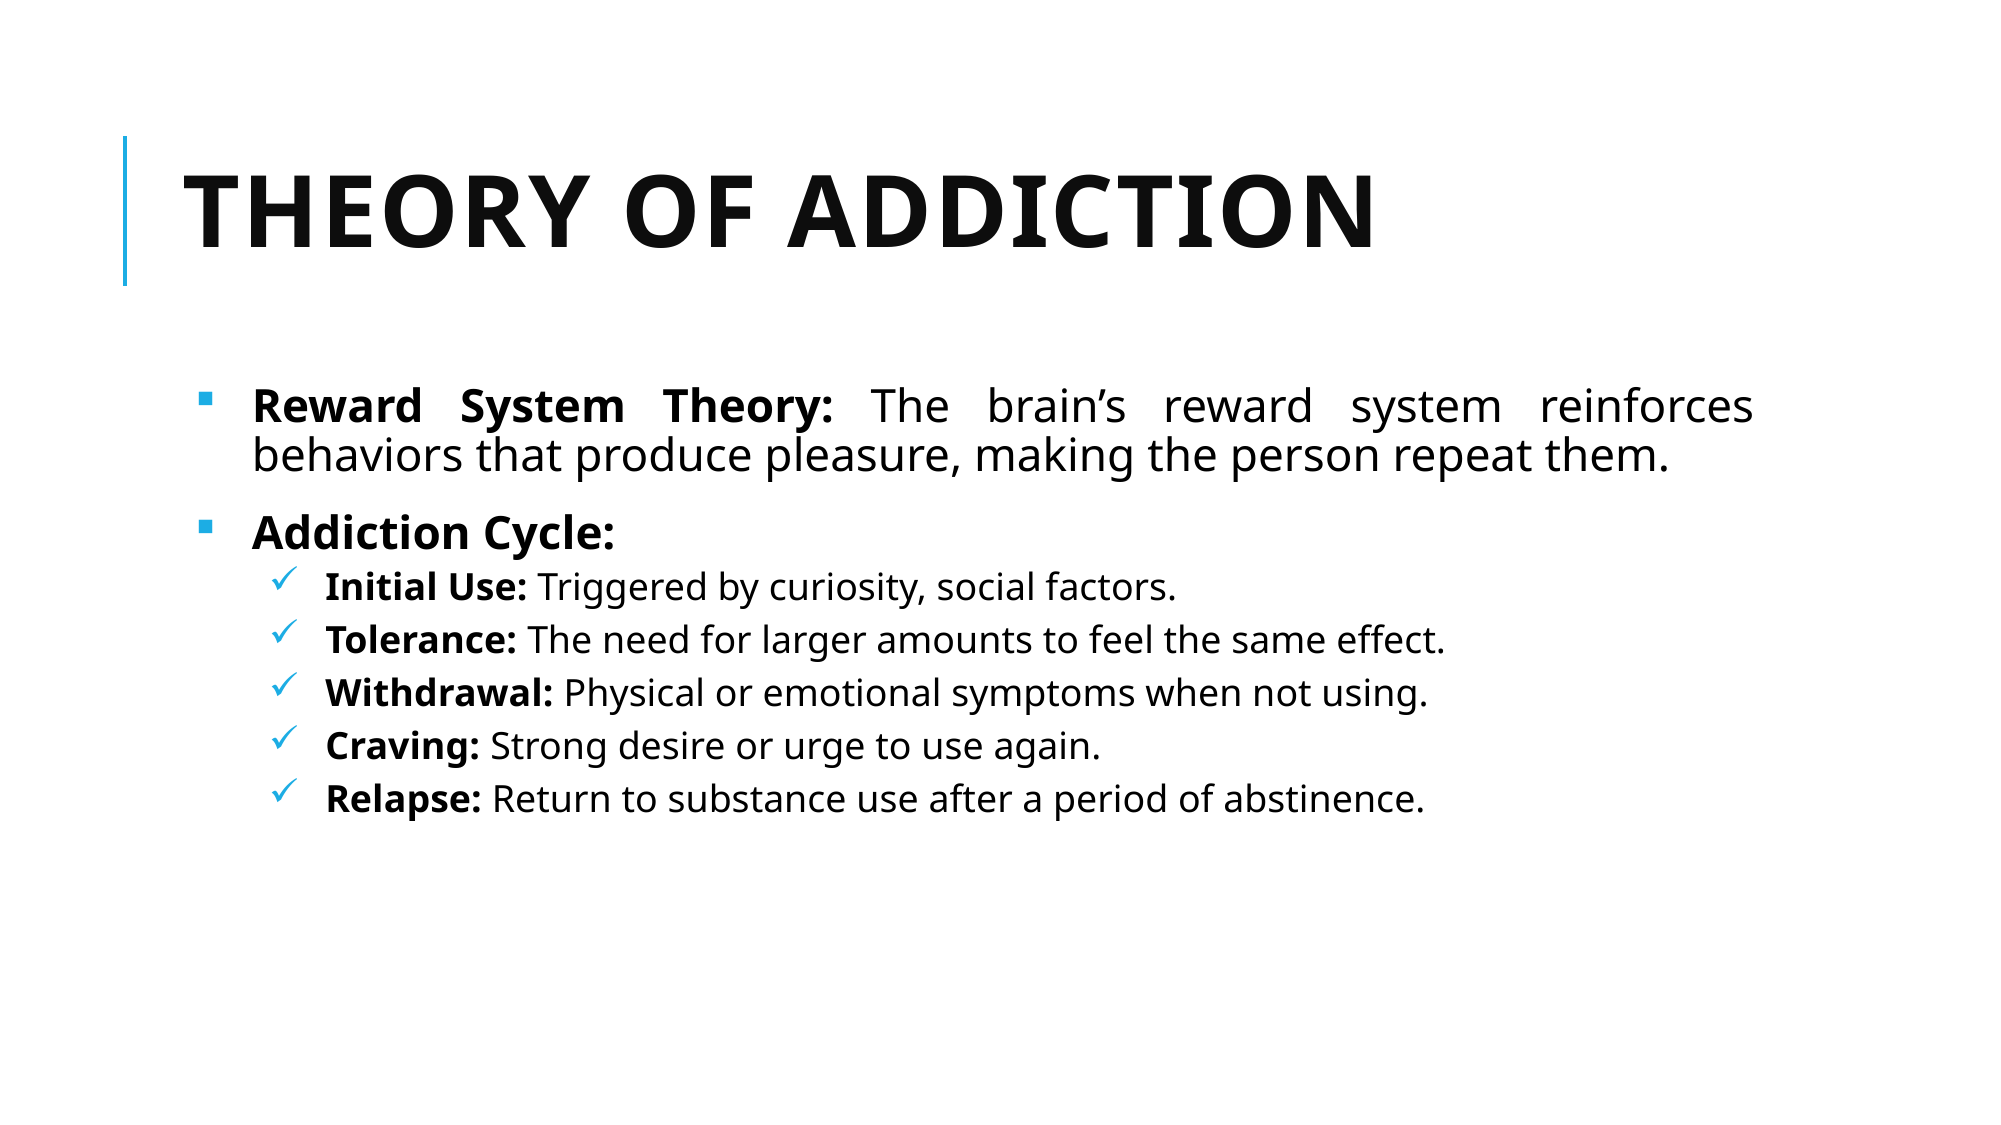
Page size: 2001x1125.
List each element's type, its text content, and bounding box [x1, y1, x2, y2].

list Reward System Theory: The brain’s reward system reinforces behaviors that produce pleasure, making the person repeat them. Addiction Cycle: Initial Use: Triggered by curiosity, social factors. Tolerance: The need for larger amounts to feel the same effect. Withdrawal: Physical or emotional symptoms when not using. Craving: Strong desire or urge to use again. Relapse: Return to substance use after a period of abstinence. [168, 375, 1763, 1035]
title Theory of Addiction [168, 96, 1763, 342]
